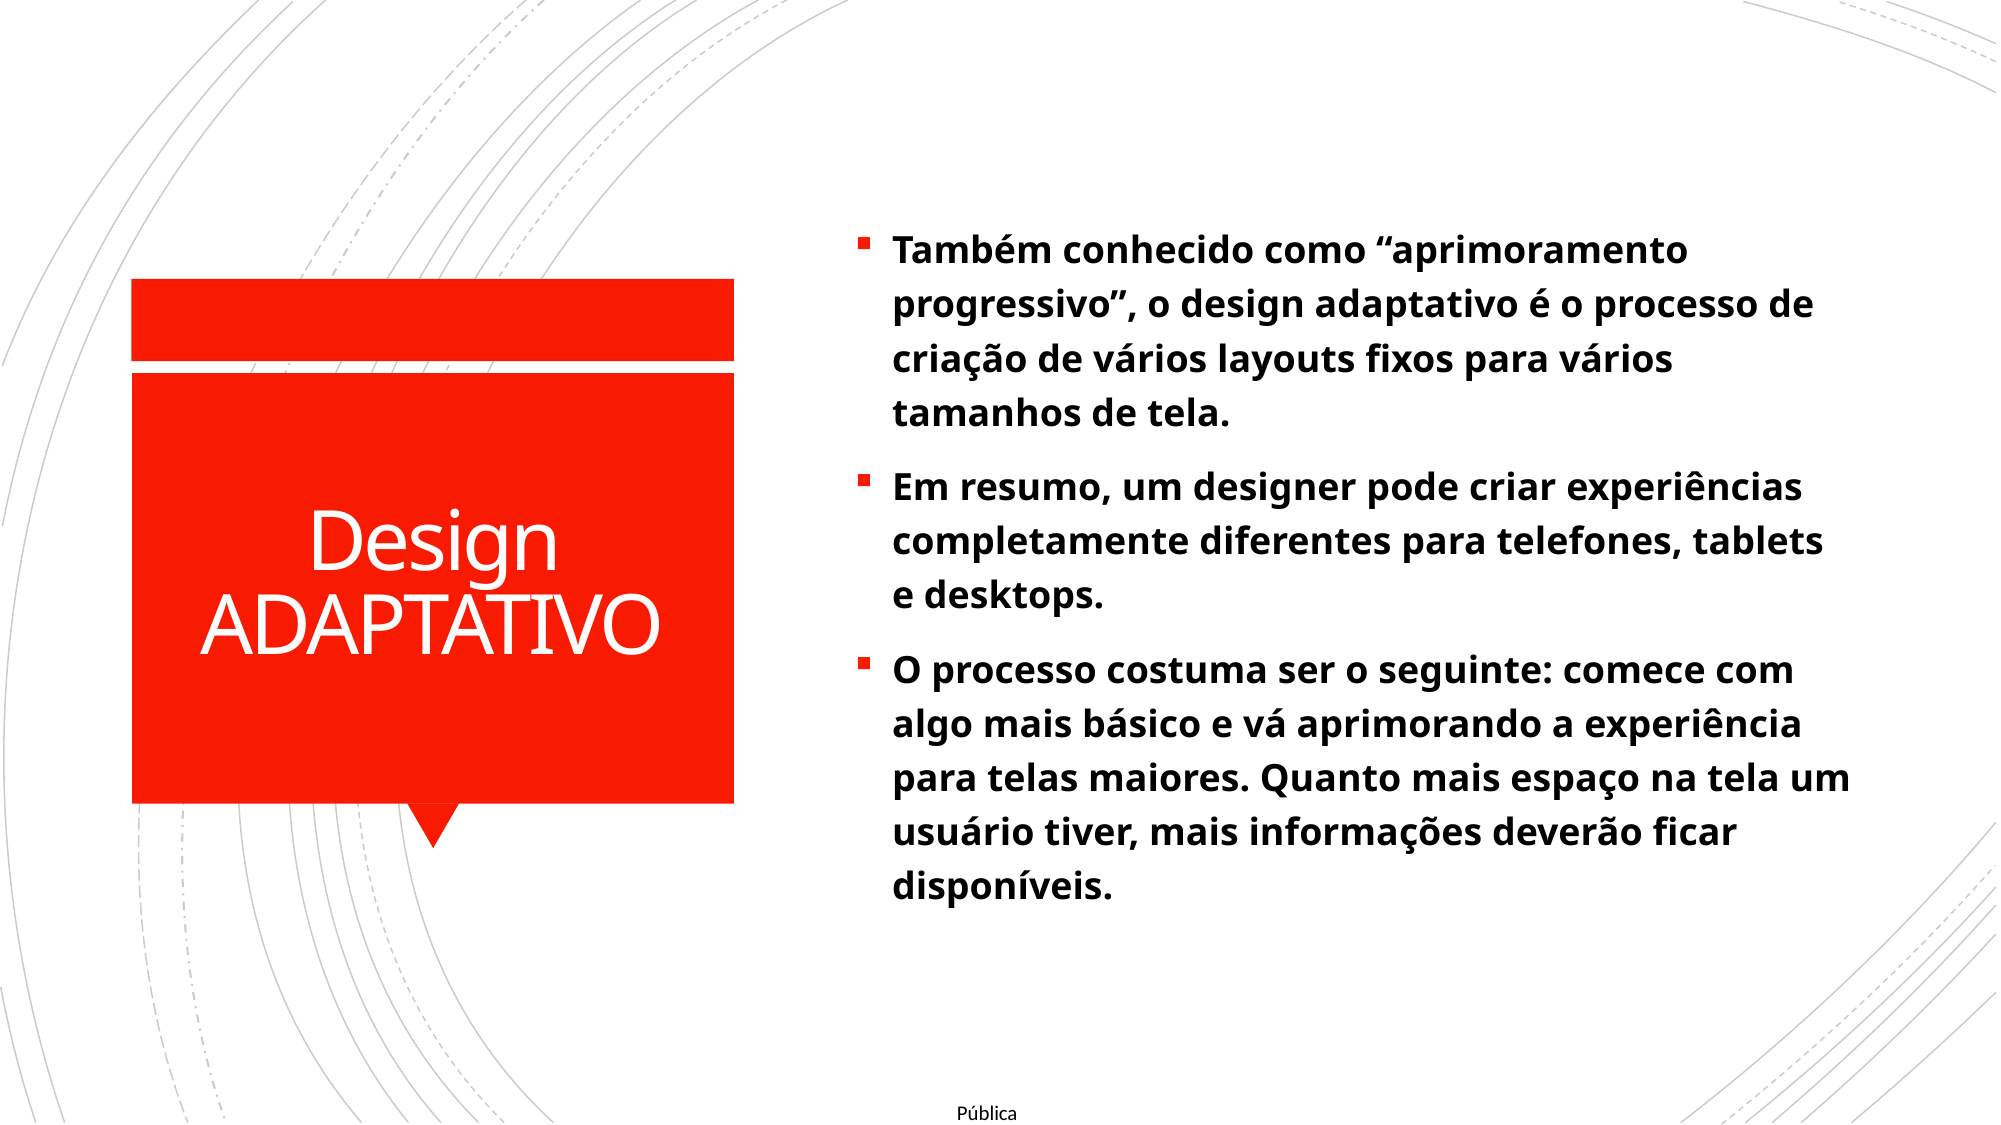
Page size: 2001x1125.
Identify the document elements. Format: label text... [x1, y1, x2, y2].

title Design ADAPTATIVO [145, 385, 720, 789]
list Também conhecido como “aprimoramento progressivo”, o design adaptativo é o processo de criação de vários layouts fixos para vários tamanhos de tela. Em resumo, um designer pode criar experiências completamente diferentes para telefones, tablets e desktops. O processo costuma ser o seguinte: comece com algo mais básico e vá aprimorando a experiência para telas maiores. Quanto mais espaço na tela um usuário tiver, mais informações deverão ficar disponíveis. [839, 131, 1871, 993]
